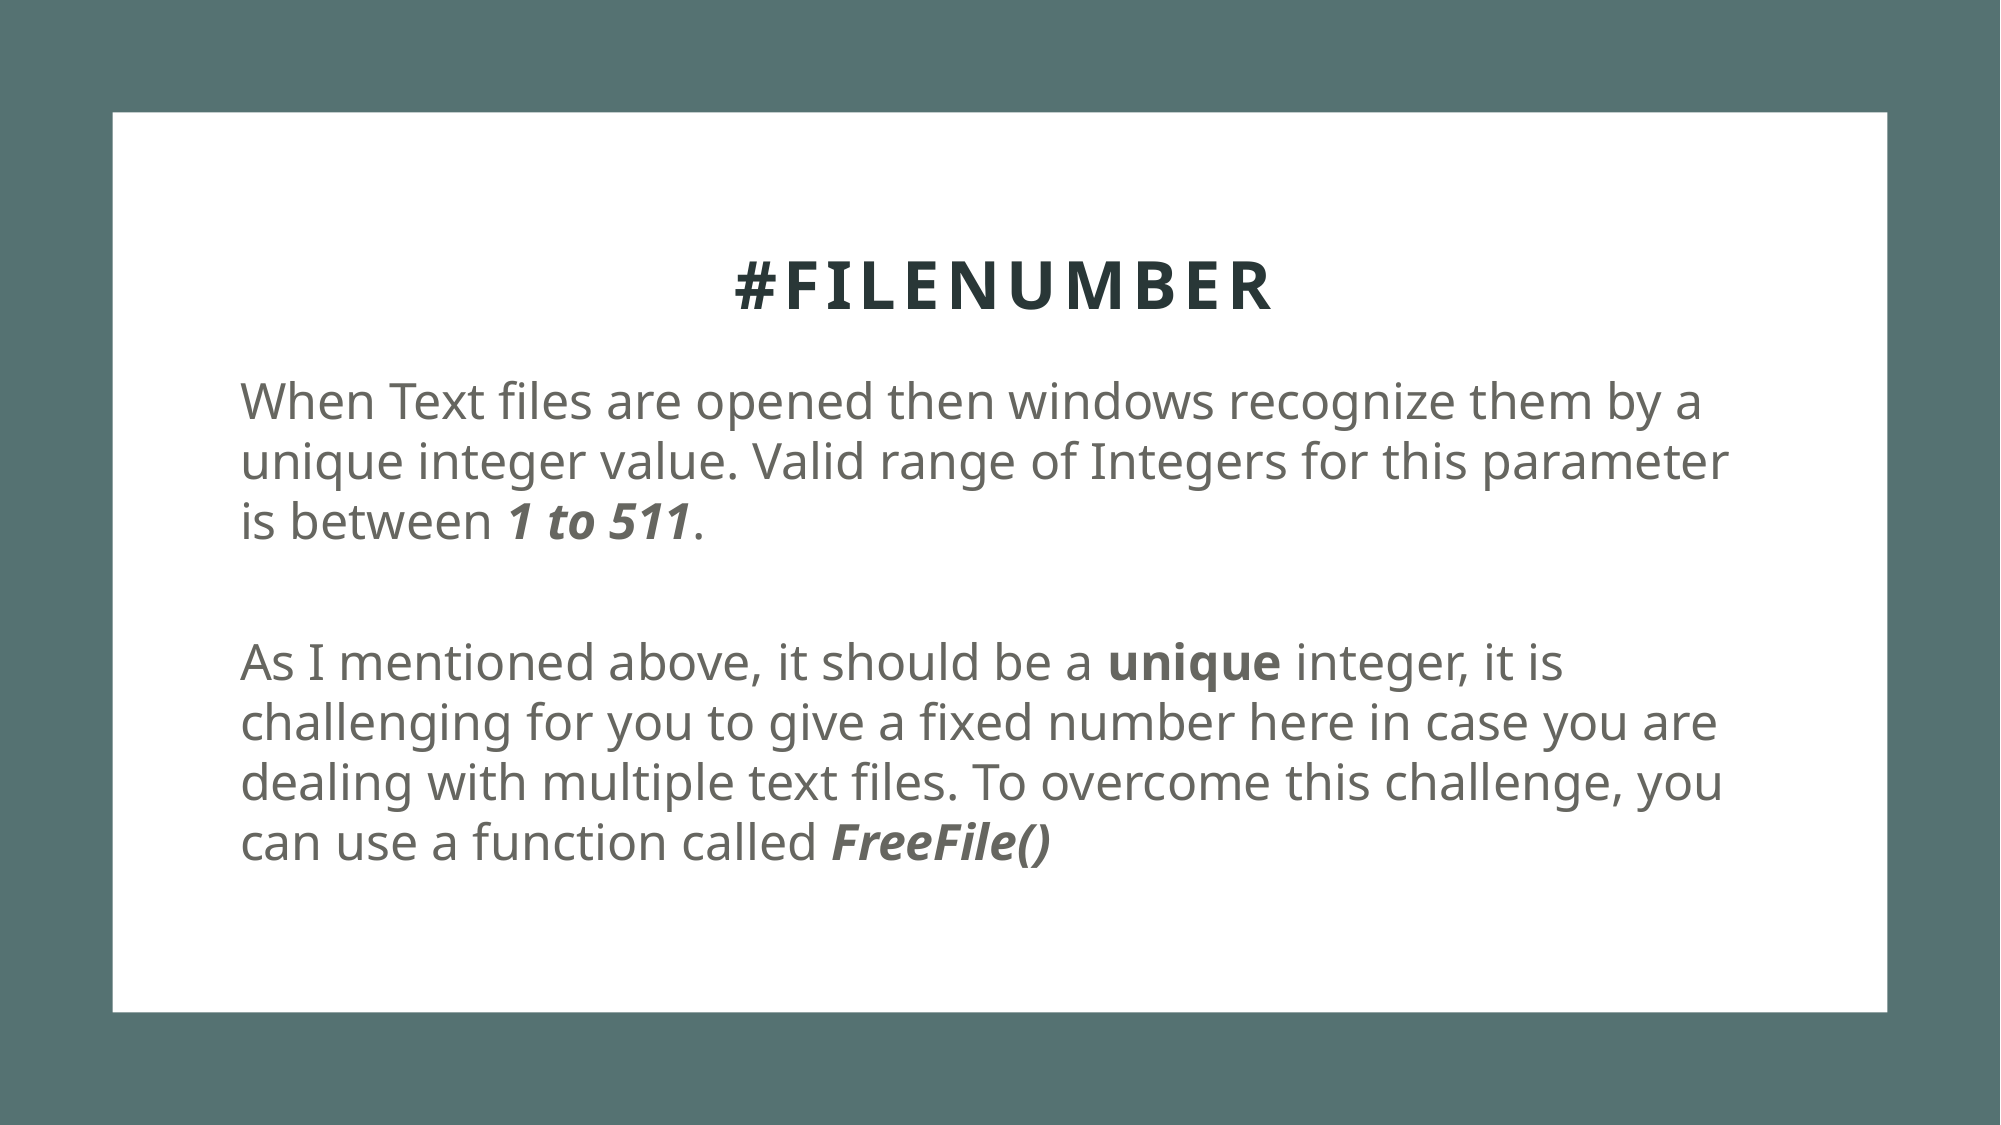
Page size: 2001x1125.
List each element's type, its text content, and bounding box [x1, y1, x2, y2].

text_box [111, 111, 1888, 1013]
text_box [0, 0, 2000, 1125]
title #FileNumber [225, 165, 1782, 332]
list When Text files are opened then windows recognize them by a unique integer value. Valid range of Integers for this parameter is between 1 to 511. As I mentioned above, it should be a unique integer, it is challenging for you to give a fixed number here in case you are dealing with multiple text files. To overcome this challenge, you can use a function called FreeFile() [225, 361, 1782, 943]
